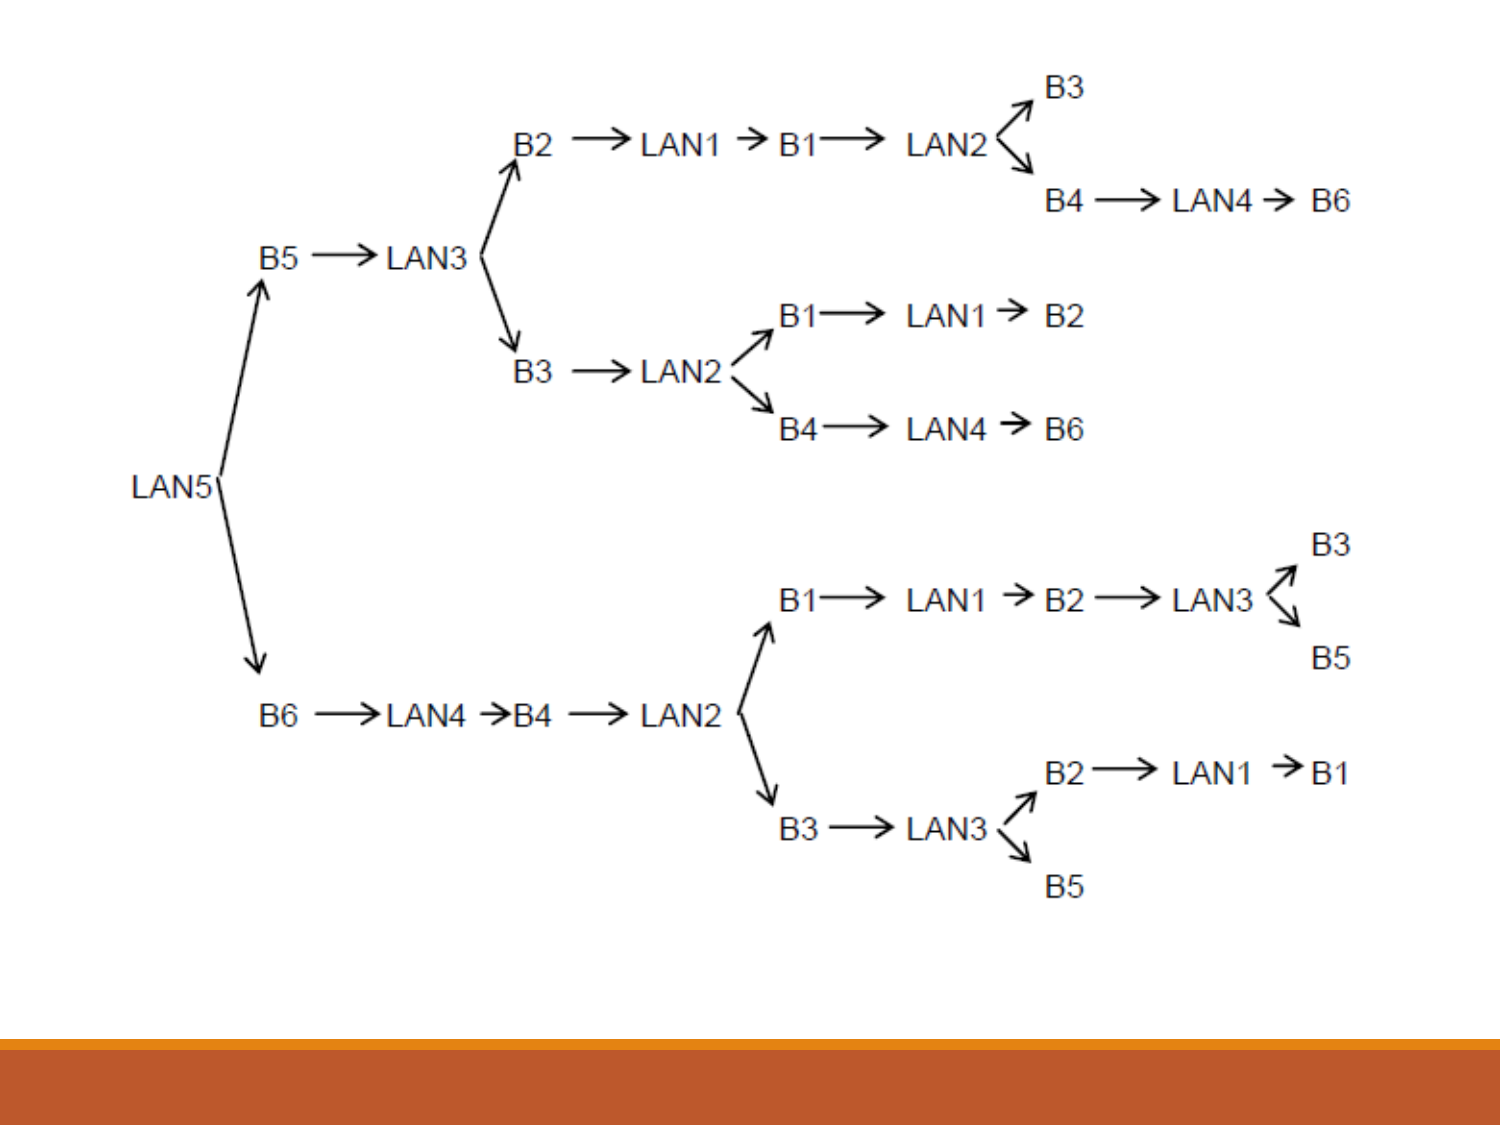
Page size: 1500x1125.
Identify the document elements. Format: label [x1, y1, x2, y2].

picture [90, 62, 1418, 964]
